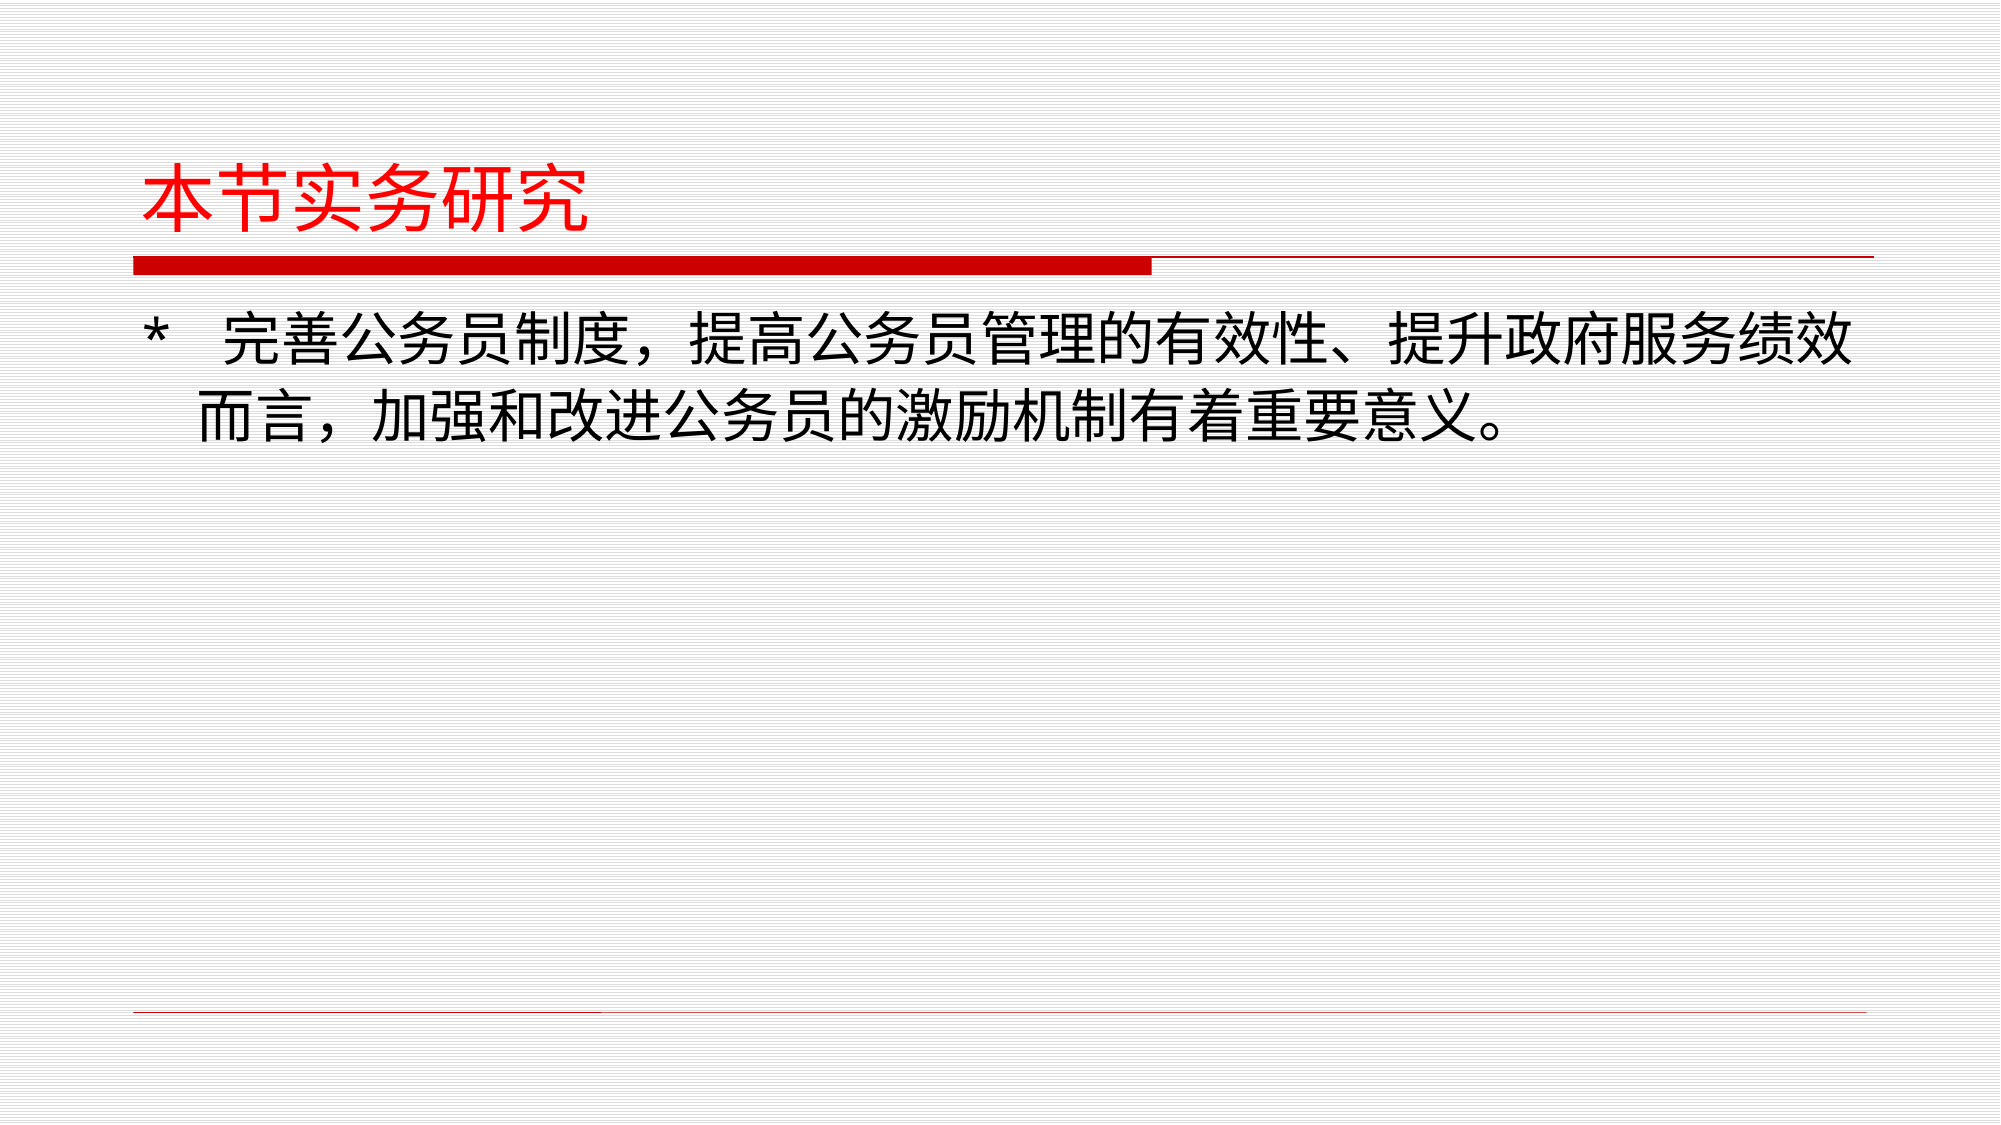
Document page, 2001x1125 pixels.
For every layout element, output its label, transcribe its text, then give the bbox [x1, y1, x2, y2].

title 本节实务研究 [125, 49, 1876, 250]
list * 完善公务员制度，提高公务员管理的有效性、提升政府服务绩效而言，加强和改进公务员的激励机制有着重要意义。 [123, 287, 1875, 988]
